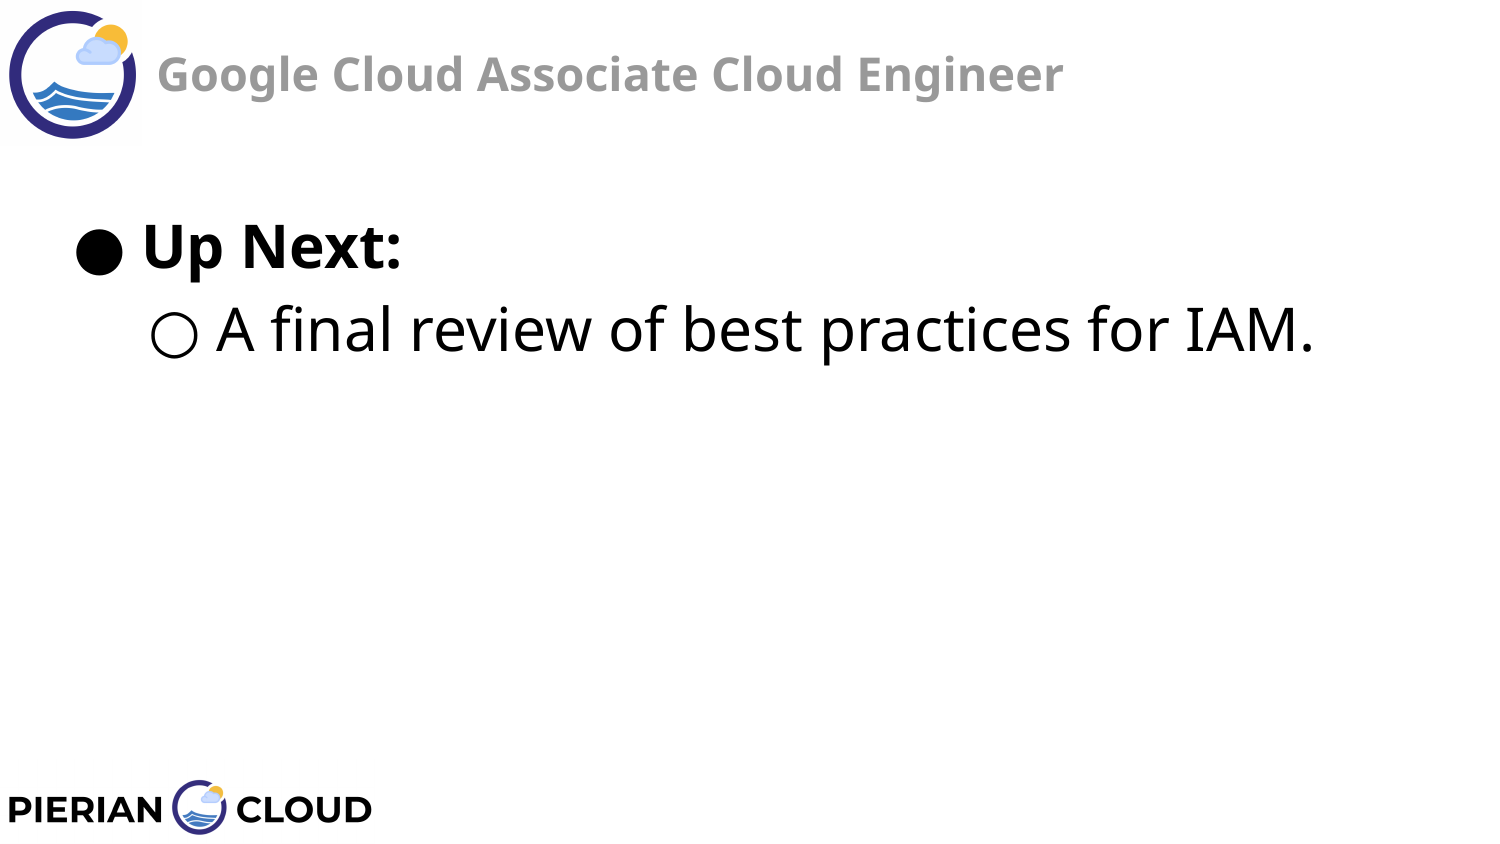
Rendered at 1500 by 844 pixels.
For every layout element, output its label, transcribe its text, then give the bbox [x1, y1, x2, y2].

picture [0, 0, 142, 146]
title Google Cloud Associate Cloud Engineer [146, 25, 1420, 120]
subtitle Up Next: A final review of best practices for IAM. [51, 189, 1476, 772]
picture [0, 758, 375, 844]
